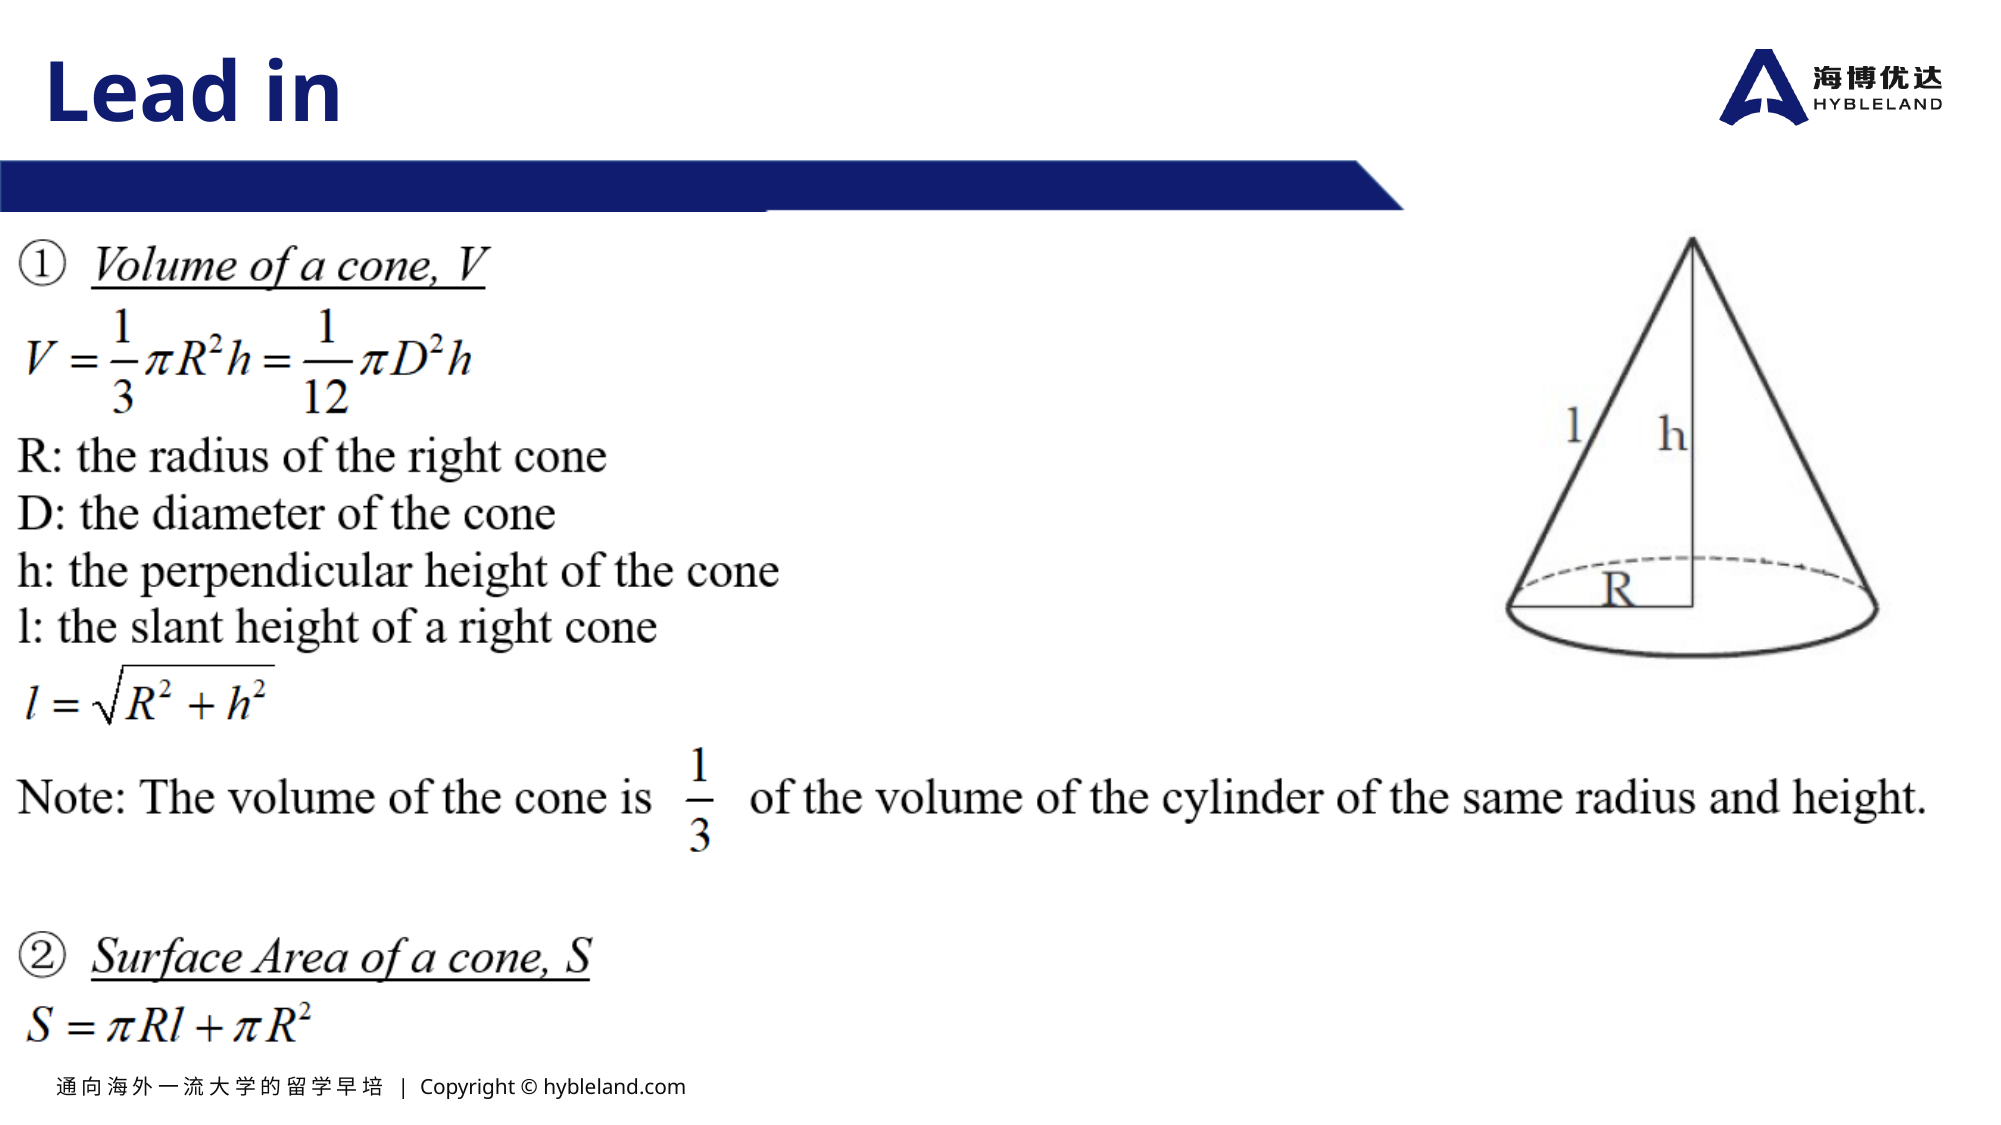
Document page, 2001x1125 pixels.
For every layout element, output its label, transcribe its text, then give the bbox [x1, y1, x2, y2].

picture [1719, 49, 1942, 126]
picture [0, 219, 2000, 1061]
picture [0, 159, 1413, 212]
text_box Lead in [28, 30, 1155, 146]
